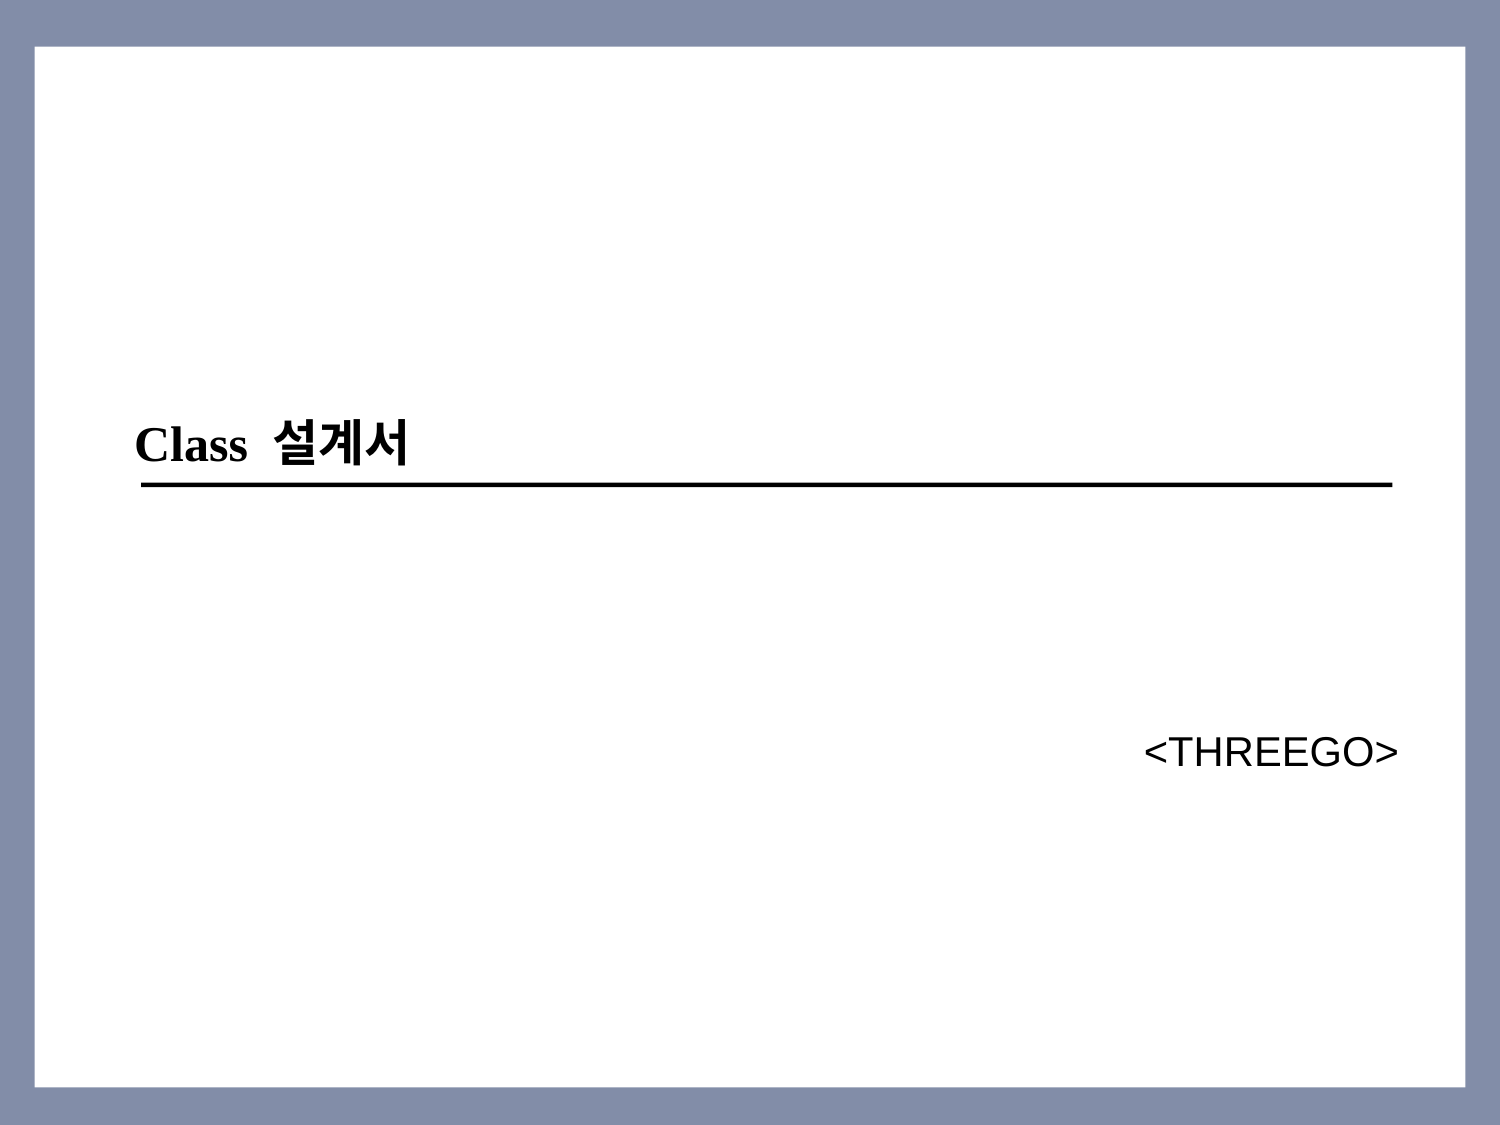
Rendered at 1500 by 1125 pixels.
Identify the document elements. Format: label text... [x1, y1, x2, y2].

text_box <THREEGO> [1128, 717, 1415, 783]
title Class 설계서 [119, 320, 1395, 488]
